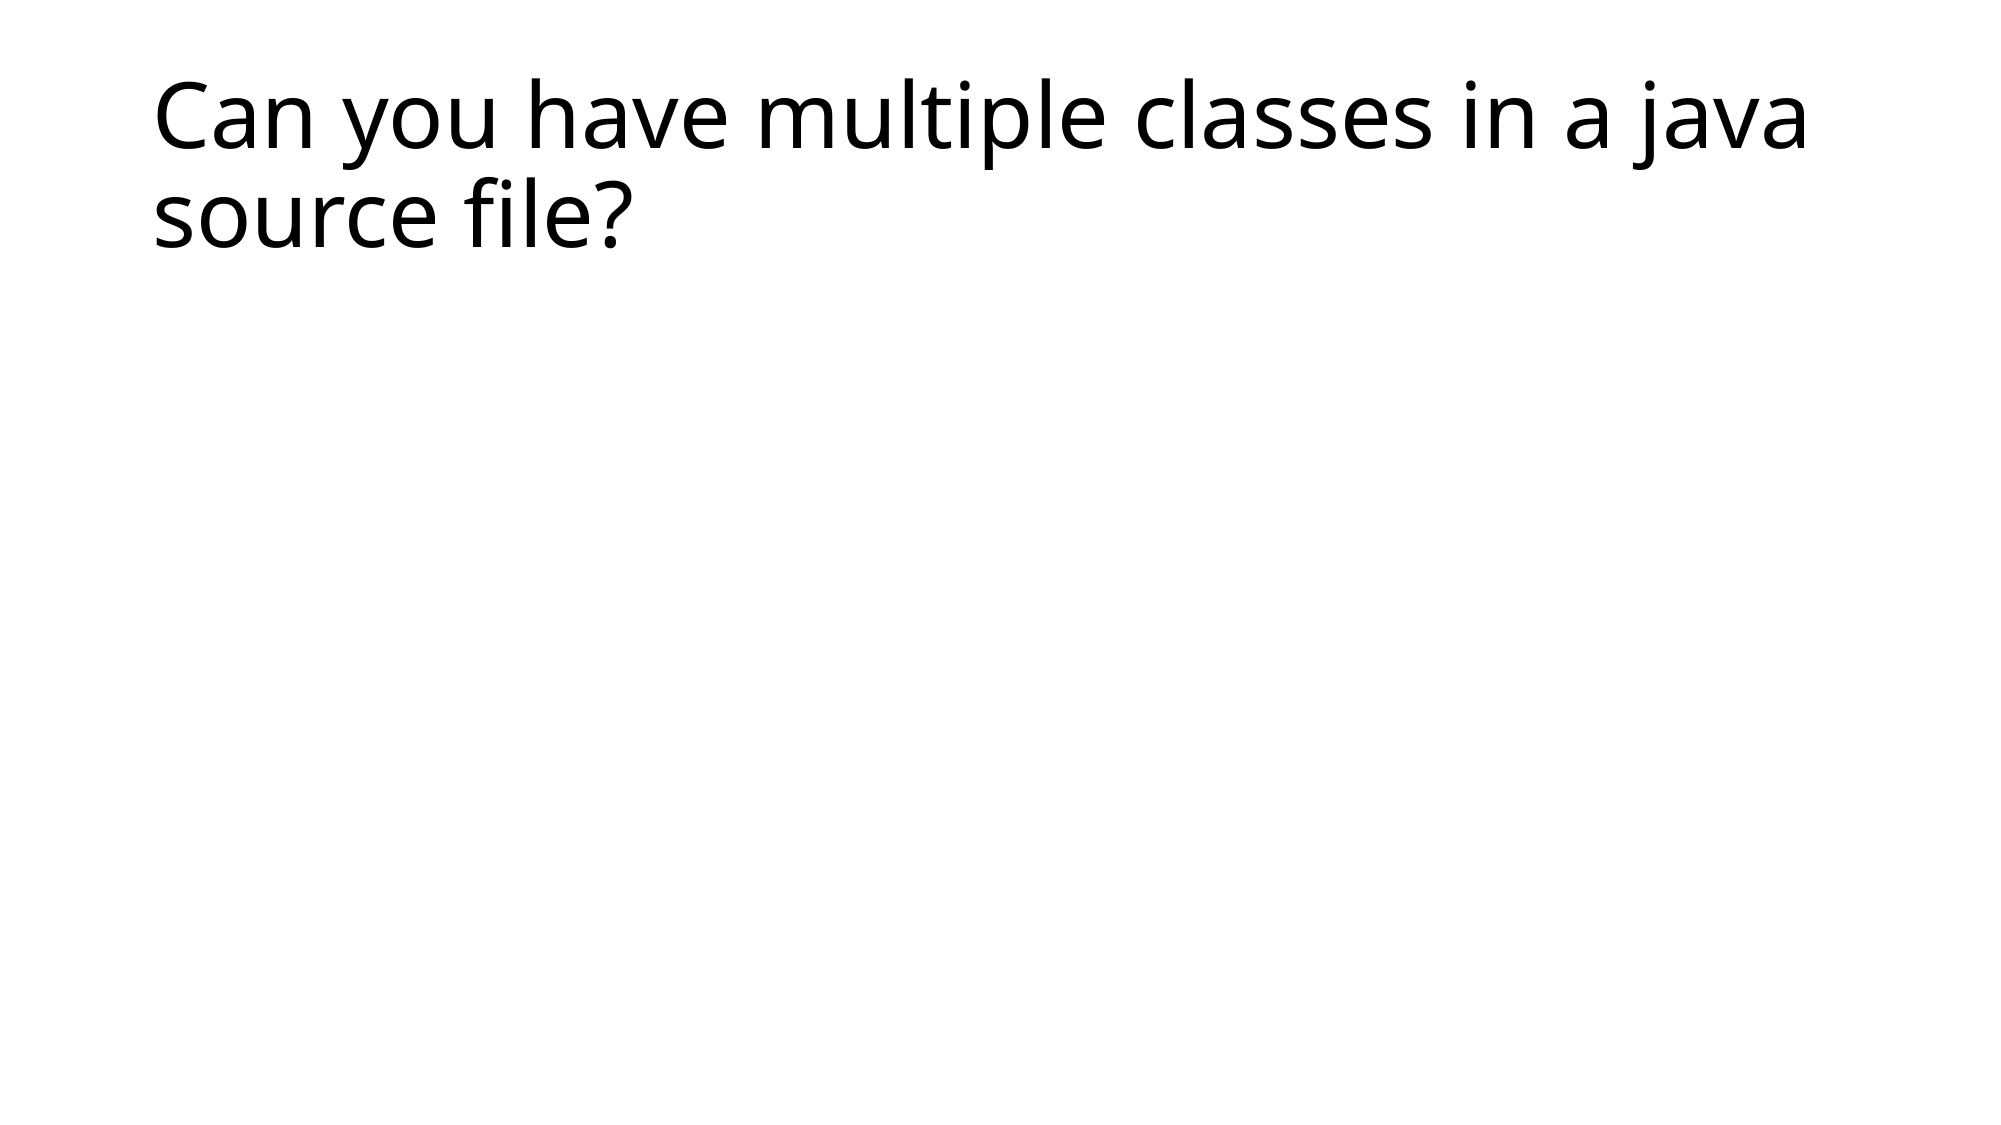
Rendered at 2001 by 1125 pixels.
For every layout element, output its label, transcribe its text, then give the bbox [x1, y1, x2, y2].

title Can you have multiple classes in a java source file? [137, 59, 1863, 278]
